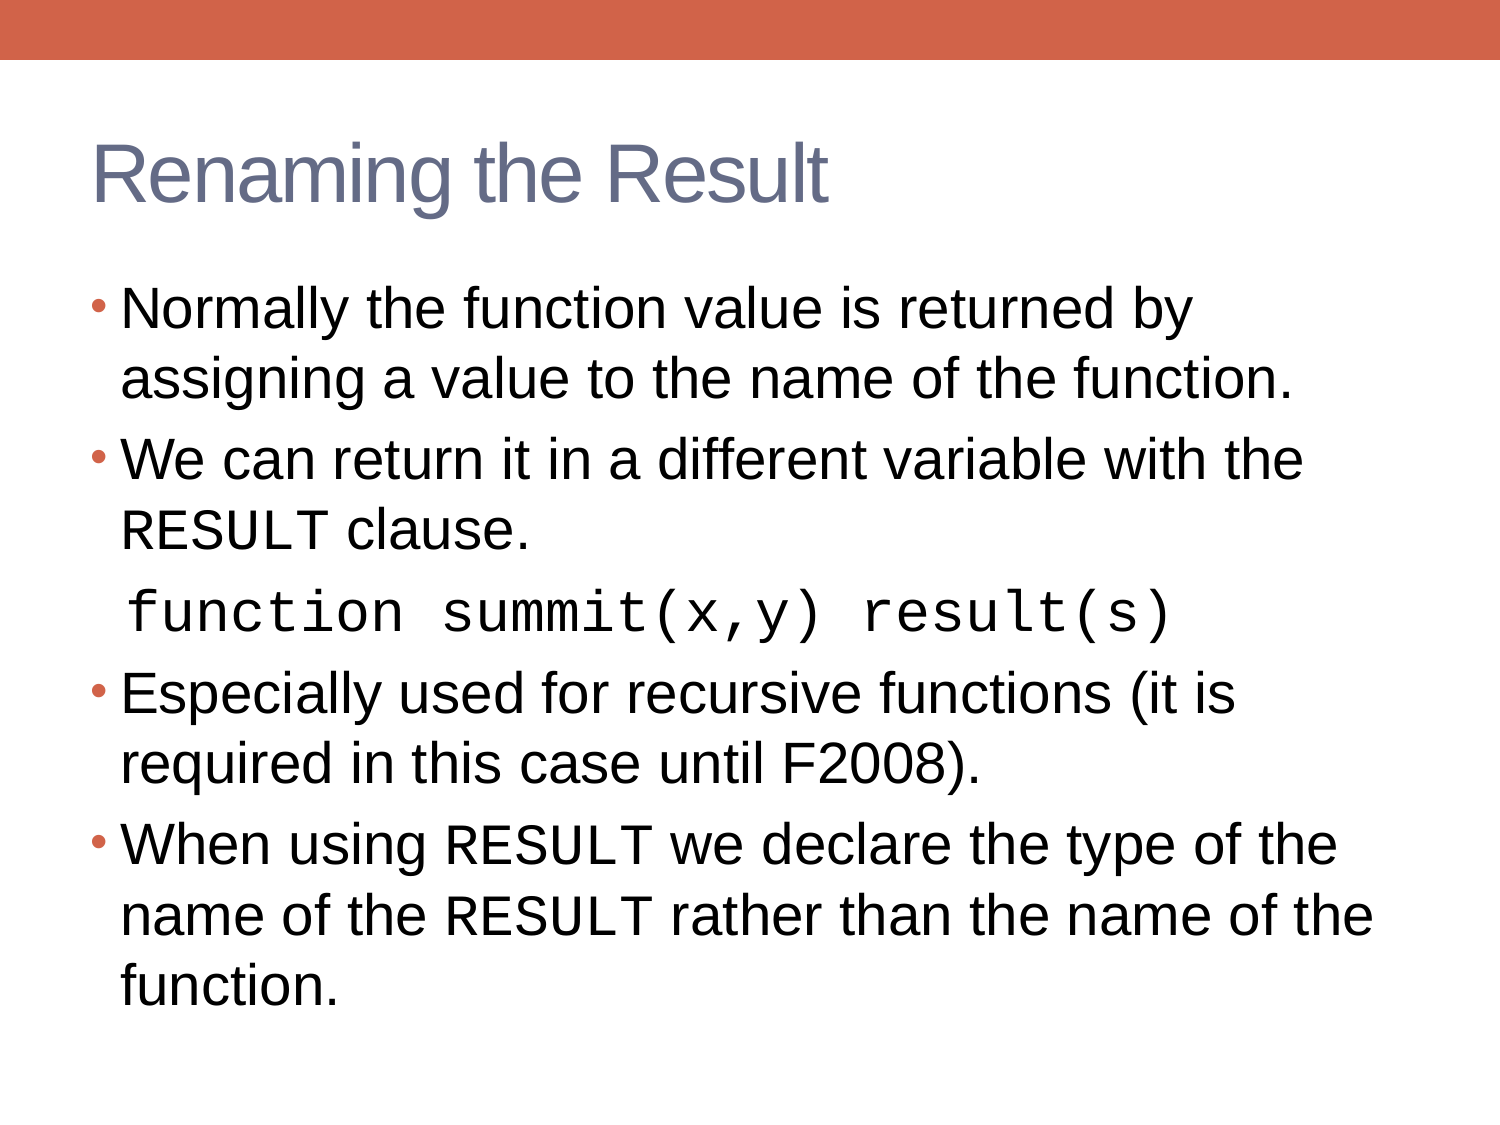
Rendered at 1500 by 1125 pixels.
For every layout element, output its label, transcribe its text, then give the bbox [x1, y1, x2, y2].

title Renaming the Result [75, 87, 1425, 250]
list Normally the function value is returned by assigning a value to the name of the function. We can return it in a different variable with the RESULT clause. function summit(x,y) result(s) Especially used for recursive functions (it is required in this case until F2008). When using RESULT we declare the type of the name of the RESULT rather than the name of the function. [75, 262, 1425, 1063]
